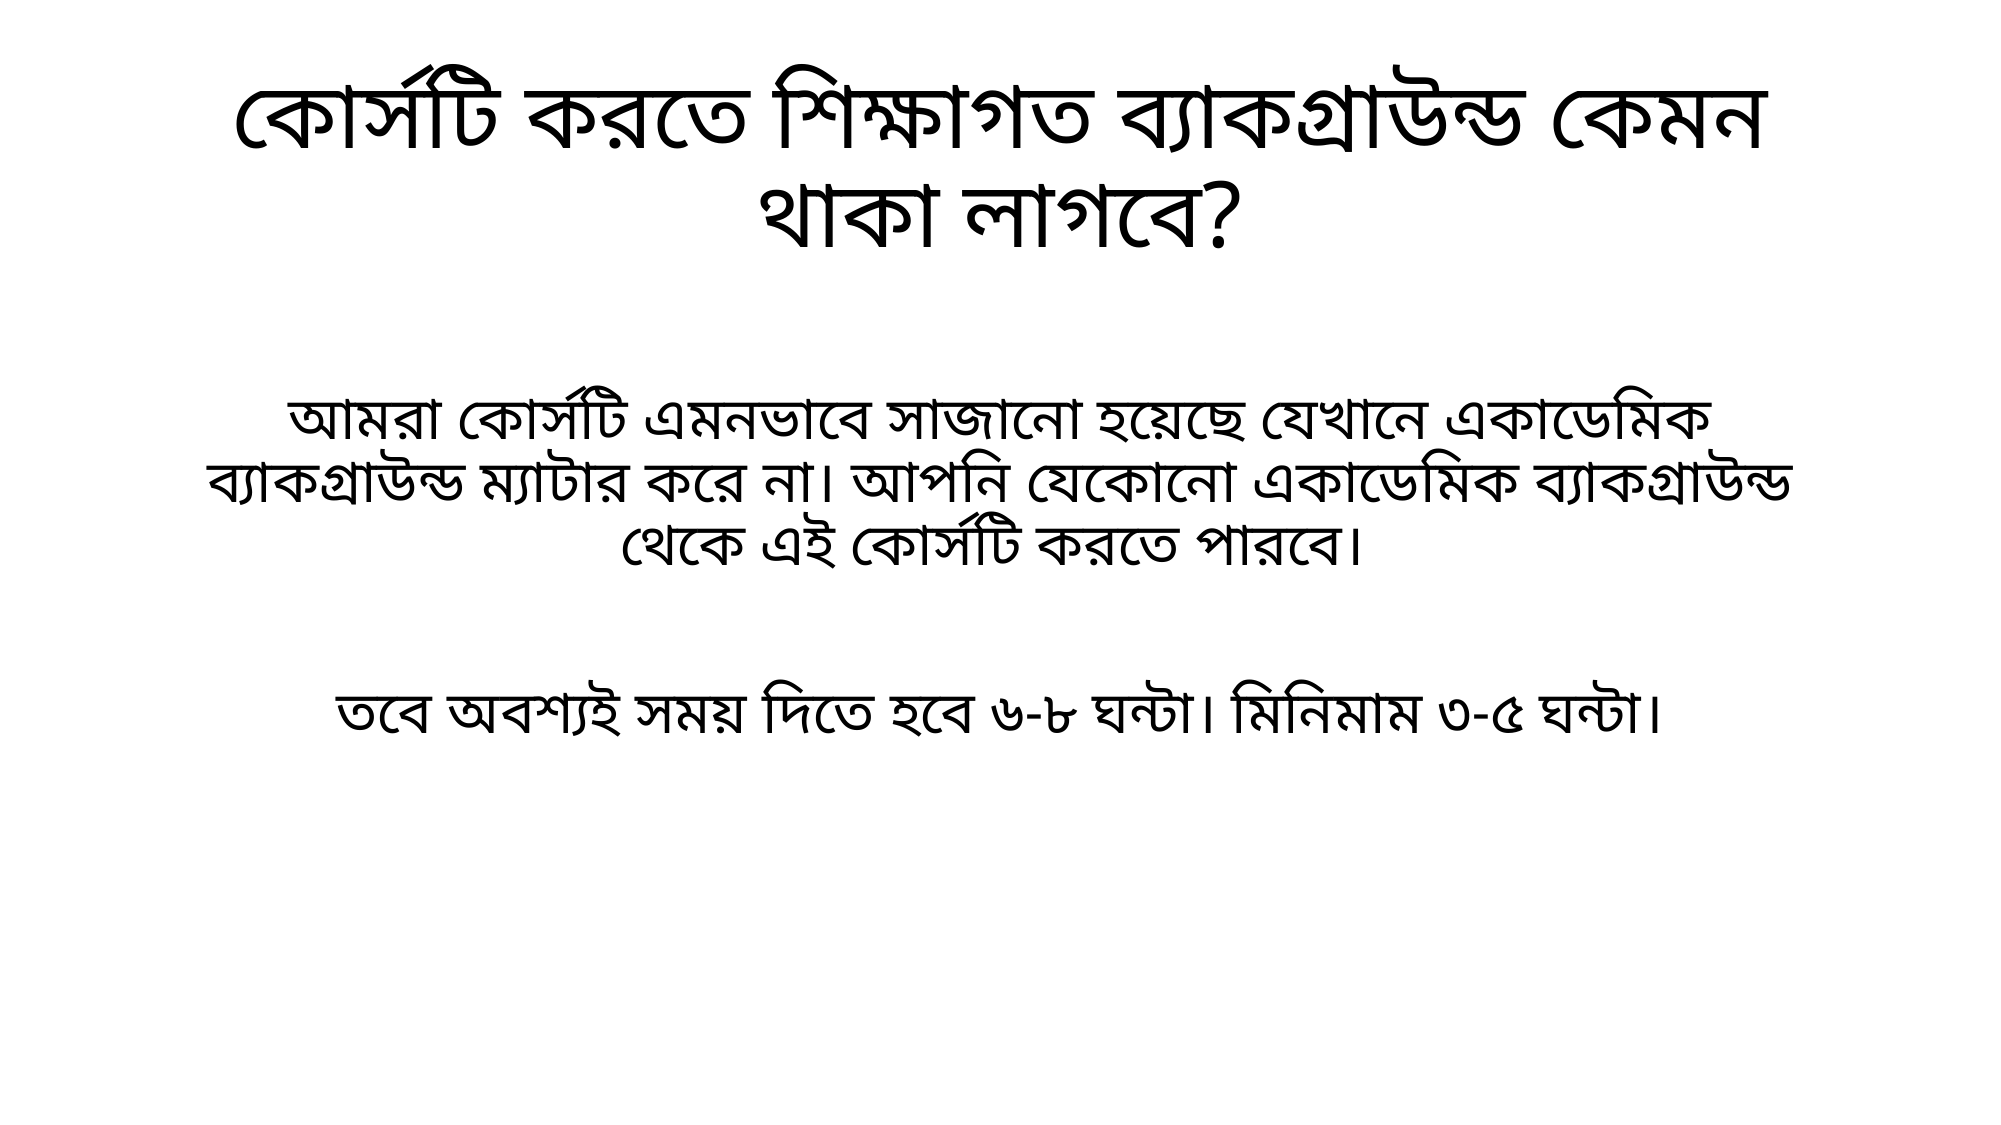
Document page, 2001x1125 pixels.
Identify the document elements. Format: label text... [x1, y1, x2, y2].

title কোর্সটি করতে শিক্ষাগত ব্যাকগ্রাউন্ড কেমন থাকা লাগবে? [137, 59, 1863, 278]
list আমরা কোর্সটি এমনভাবে সাজানো হয়েছে যেখানে একাডেমিক ব্যাকগ্রাউন্ড ম্যাটার করে না। আপনি যেকোনো একাডেমিক ব্যাকগ্রাউন্ড থেকে এই কোর্সটি করতে পারবে। তবে অবশ্যই সময় দিতে হবে ৬-৮ ঘন্টা। মিনিমাম ৩-৫ ঘন্টা। [137, 381, 1863, 1014]
